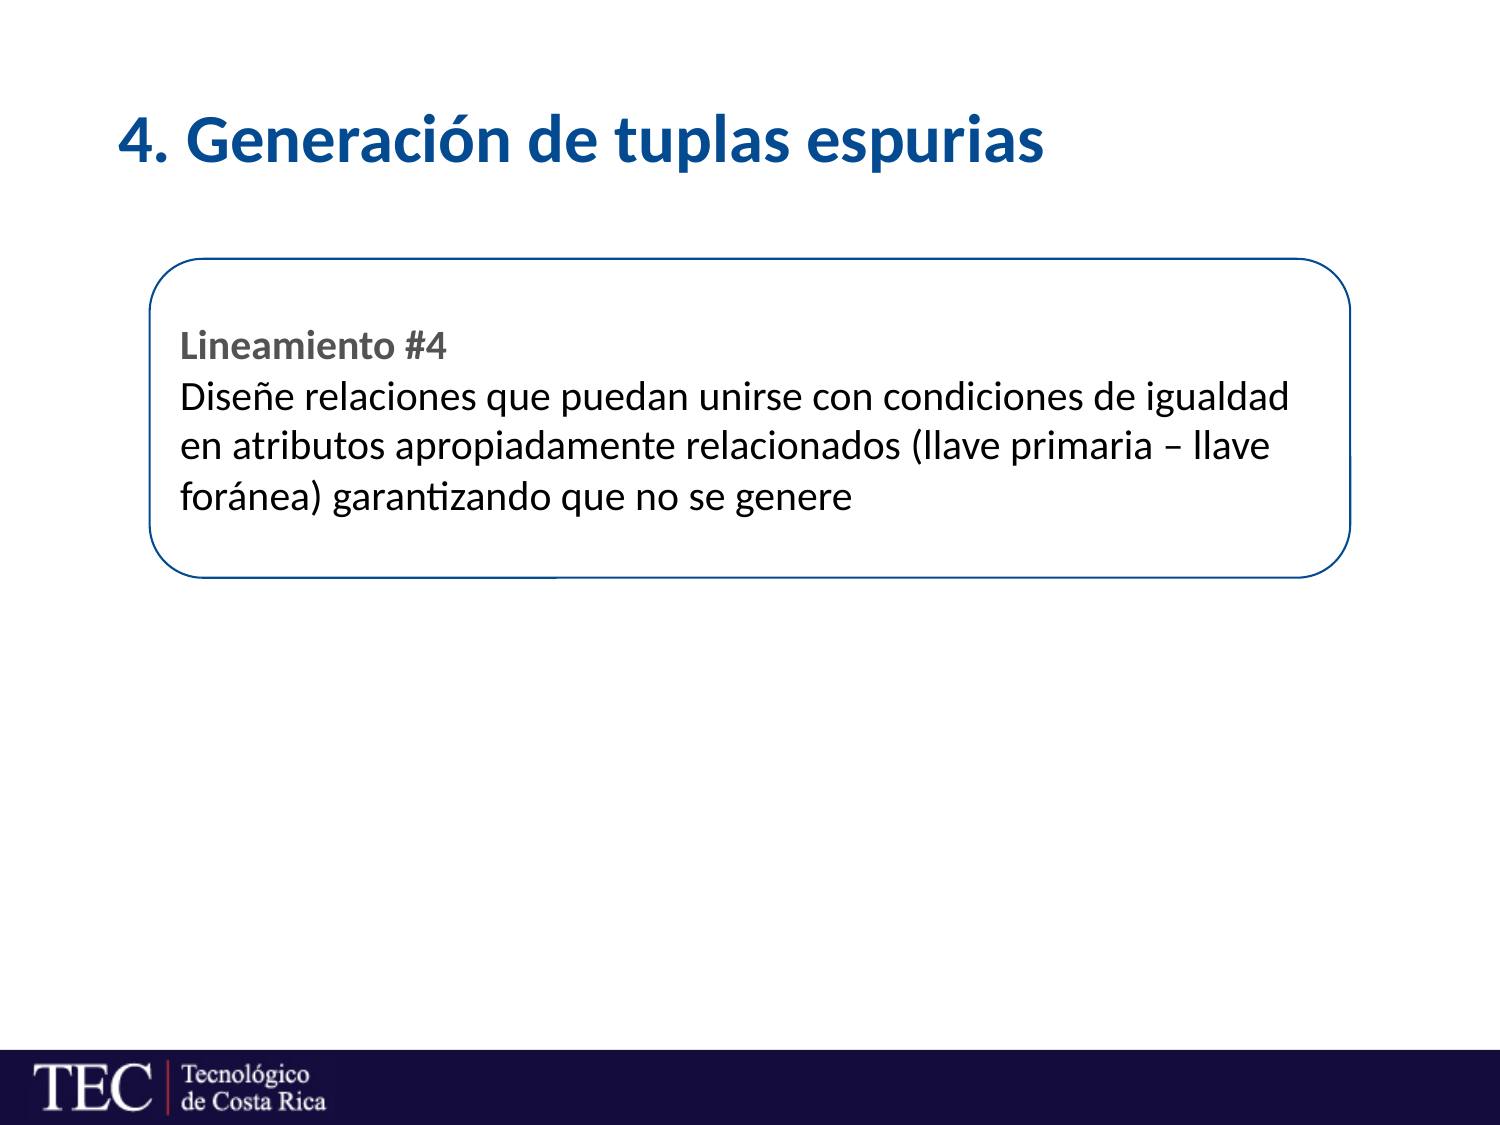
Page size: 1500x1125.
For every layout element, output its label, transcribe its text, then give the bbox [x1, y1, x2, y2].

text_box Lineamiento #4 Diseñe relaciones que puedan unirse con condiciones de igualdad en atributos apropiadamente relacionados (llave primaria – llave foránea) garantizando que no se genere [148, 257, 1352, 579]
title 4. Generación de tuplas espurias [103, 59, 1397, 210]
picture [28, 1056, 334, 1119]
